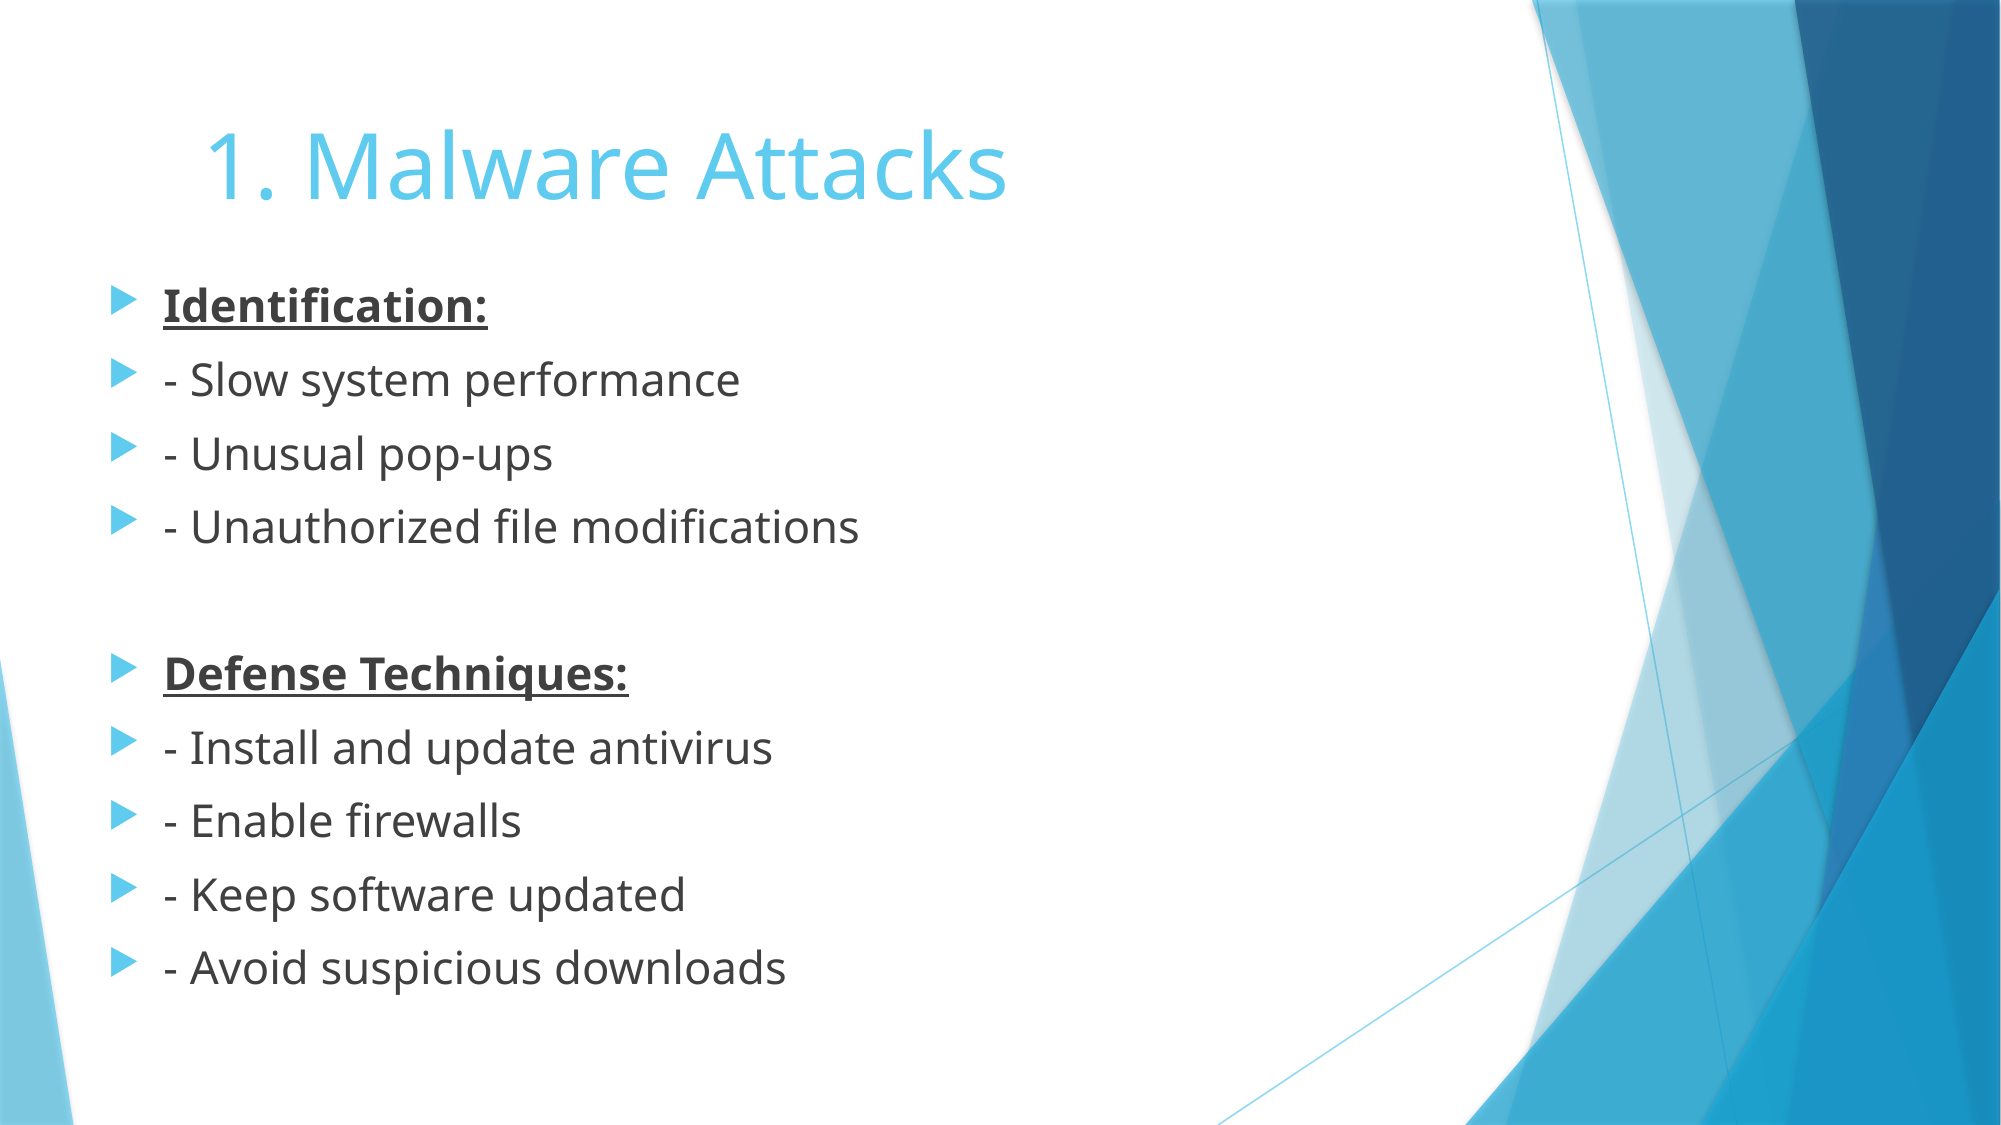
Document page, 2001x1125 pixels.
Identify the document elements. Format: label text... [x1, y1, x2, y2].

list Identification: - Slow system performance - Unusual pop-ups - Unauthorized file modifications Defense Techniques: - Install and update antivirus - Enable firewalls - Keep software updated - Avoid suspicious downloads [93, 270, 1844, 1006]
title 1. Malware Attacks [187, 99, 1813, 248]
